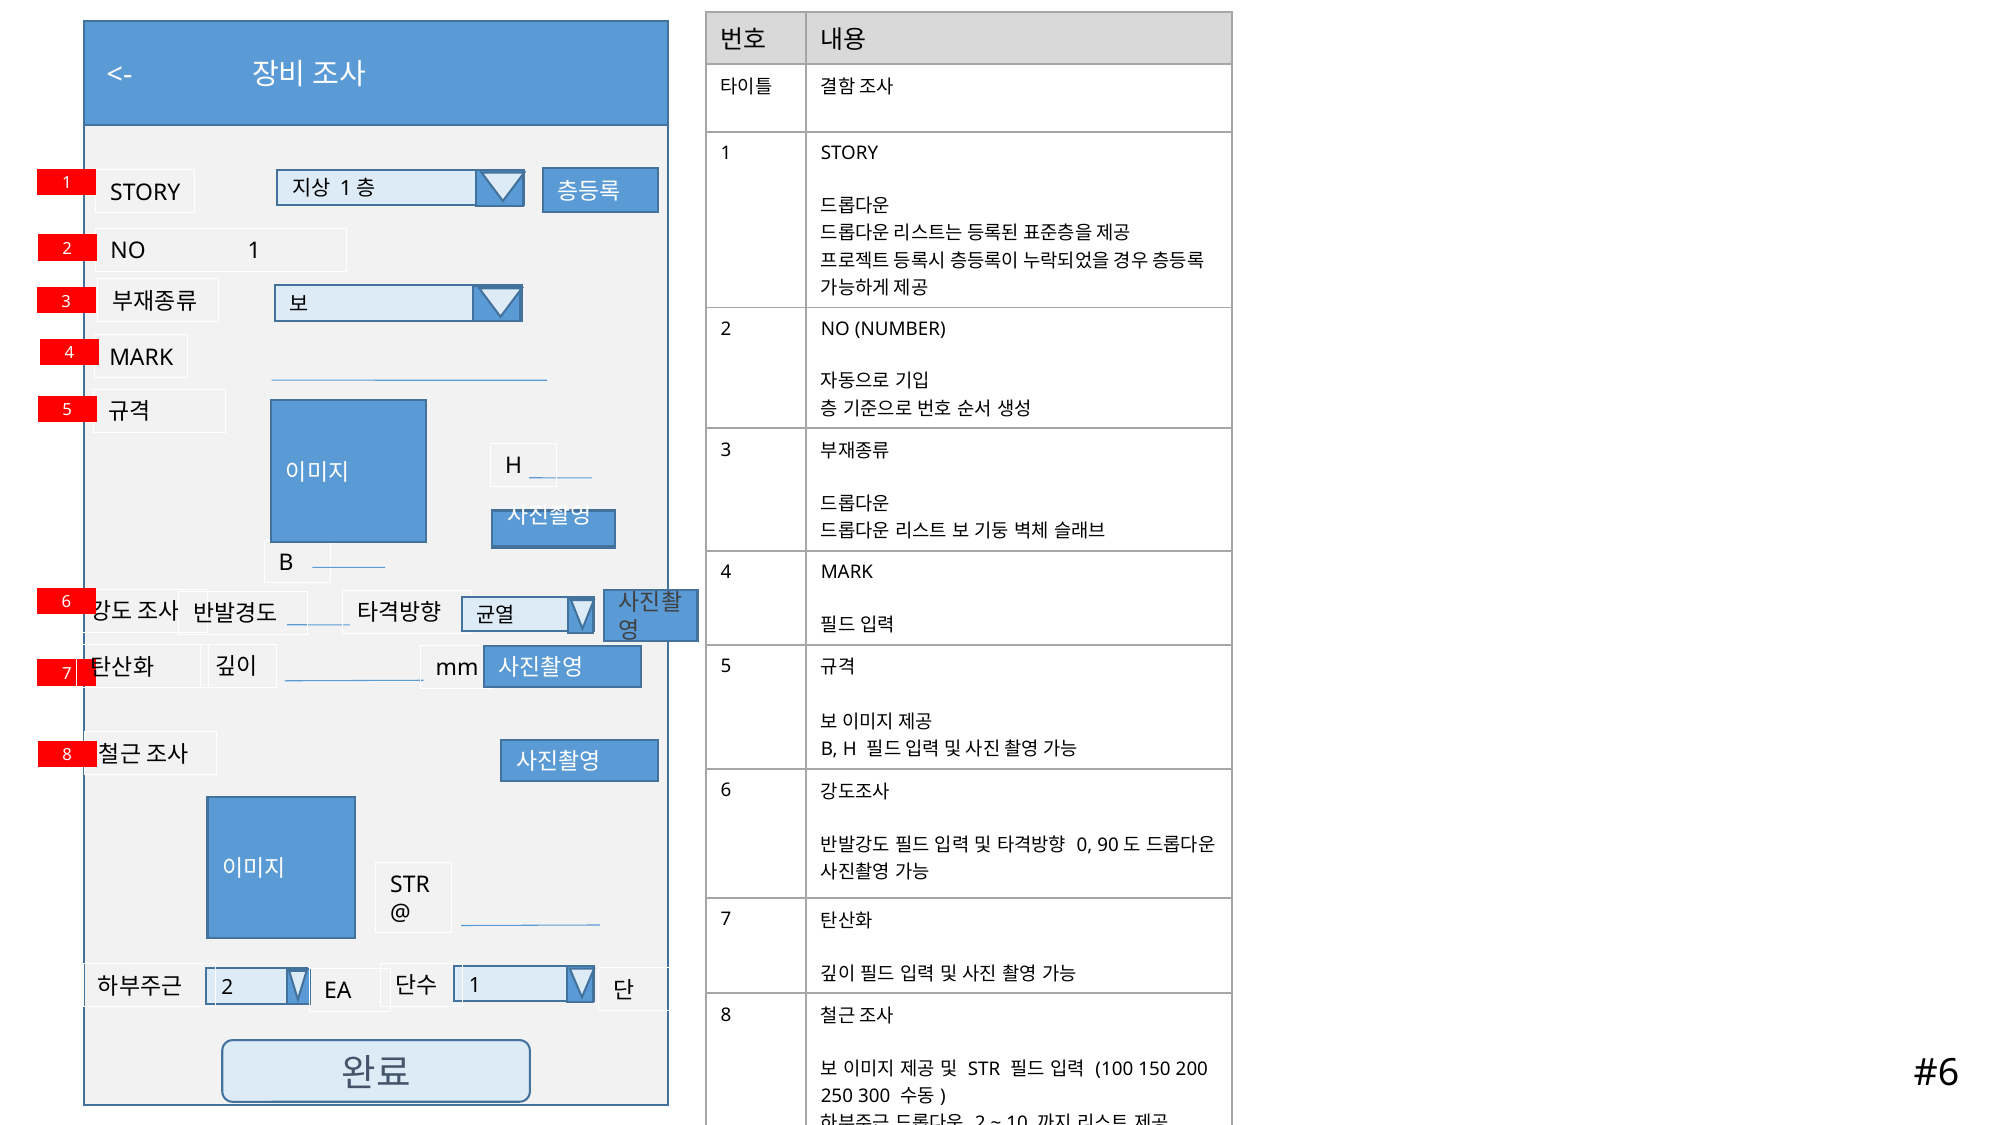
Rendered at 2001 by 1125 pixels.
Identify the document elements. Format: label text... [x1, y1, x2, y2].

text_box H [490, 443, 557, 487]
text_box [461, 597, 595, 634]
table_cell 강도조사 반발강도 필드 입력 및 타격방향 0, 90도 드롭다운 사진촬영 가능 [807, 770, 1231, 897]
text_box 탄산화 [76, 644, 209, 688]
text_box B [264, 540, 331, 583]
text_box 7 [37, 659, 76, 686]
table_header 내용 [807, 13, 1231, 63]
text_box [276, 169, 525, 206]
text_box 반발경도 [178, 591, 308, 635]
text_box 깊이 [209, 644, 277, 688]
text_box 이미지 [270, 399, 427, 543]
text_box 사진촬영 [483, 645, 642, 688]
text_box STORY [95, 169, 195, 213]
text_box <- 장비 조사 [83, 20, 669, 126]
text_box #6 [1898, 1040, 1972, 1101]
text_box 3 [37, 287, 96, 313]
table_cell 8 [707, 994, 805, 1125]
table_cell 6 [707, 770, 805, 897]
text_box STR @ [375, 862, 452, 933]
table_cell STORY 드롭다운 드롭다운 리스트는 등록된 표준층을 제공 프로젝트 등록시 층등록이 누락되었을 경우 층등록 가능하게 제공 [807, 133, 1231, 307]
text_box 단수 [380, 963, 463, 1007]
text_box mm [420, 645, 494, 689]
text_box 규격 [93, 389, 226, 433]
text_box 완료 [221, 1039, 531, 1103]
text_box 1 [37, 169, 96, 195]
table_cell 타이틀 [707, 65, 805, 131]
text_box 사진촬영 [603, 589, 699, 642]
text_box 5 [38, 396, 97, 422]
text_box 하부주근 [83, 963, 216, 1007]
table_cell 규격 보 이미지 제공 B, H 필드 입력 및 사진 촬영 가능 [807, 646, 1231, 768]
text_box 4 [40, 339, 99, 365]
text_box 2 [38, 234, 97, 261]
text_box 사진촬영 [491, 509, 616, 547]
table_cell 철근 조사 보 이미지 제공 및 STR 필드 입력 (100 150 200 250 300 수동) 하부주근 드롭다운 2 ~ 10 까지 리스트 제공 단수 드롭다운 1~2 까지 리스트 제공 사진 촬영 가능 [807, 994, 1231, 1125]
text_box 타격방향 [342, 590, 472, 634]
table_cell 4 [707, 552, 805, 644]
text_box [274, 285, 522, 322]
text_box 강도 조사 [75, 589, 208, 633]
text_box 사진촬영 [500, 739, 659, 782]
text_box 단 [598, 967, 680, 1011]
table_header 번호 [707, 13, 805, 63]
text_box 층등록 [542, 167, 659, 213]
text_box 철근 조사 [84, 731, 217, 775]
table_cell 7 [707, 899, 805, 992]
table_cell 2 [707, 308, 805, 427]
table_cell NO (NUMBER) 자동으로 기입 층 기준으로 번호 순서 생성 [807, 308, 1231, 427]
text_box MARK [94, 334, 188, 378]
table_cell 1 [707, 133, 805, 307]
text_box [453, 965, 595, 1002]
text_box EA [309, 968, 391, 1012]
table_cell 5 [707, 646, 805, 768]
table_cell MARK 필드 입력 [807, 552, 1231, 644]
table_cell 부재종류 드롭다운 드롭다운 리스트 보 기둥 벽체 슬래브 [807, 429, 1231, 550]
table_cell 3 [707, 429, 805, 550]
text_box NO 1 [95, 228, 347, 272]
text_box 8 [38, 741, 97, 767]
text_box 이미지 [206, 796, 356, 939]
table_cell 결함 조사 [807, 65, 1231, 131]
text_box [83, 126, 669, 1106]
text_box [206, 968, 310, 1005]
text_box 6 [37, 588, 96, 614]
text_box 부재종류 [97, 278, 219, 322]
table_cell 탄산화 깊이 필드 입력 및 사진 촬영 가능 [807, 899, 1231, 992]
